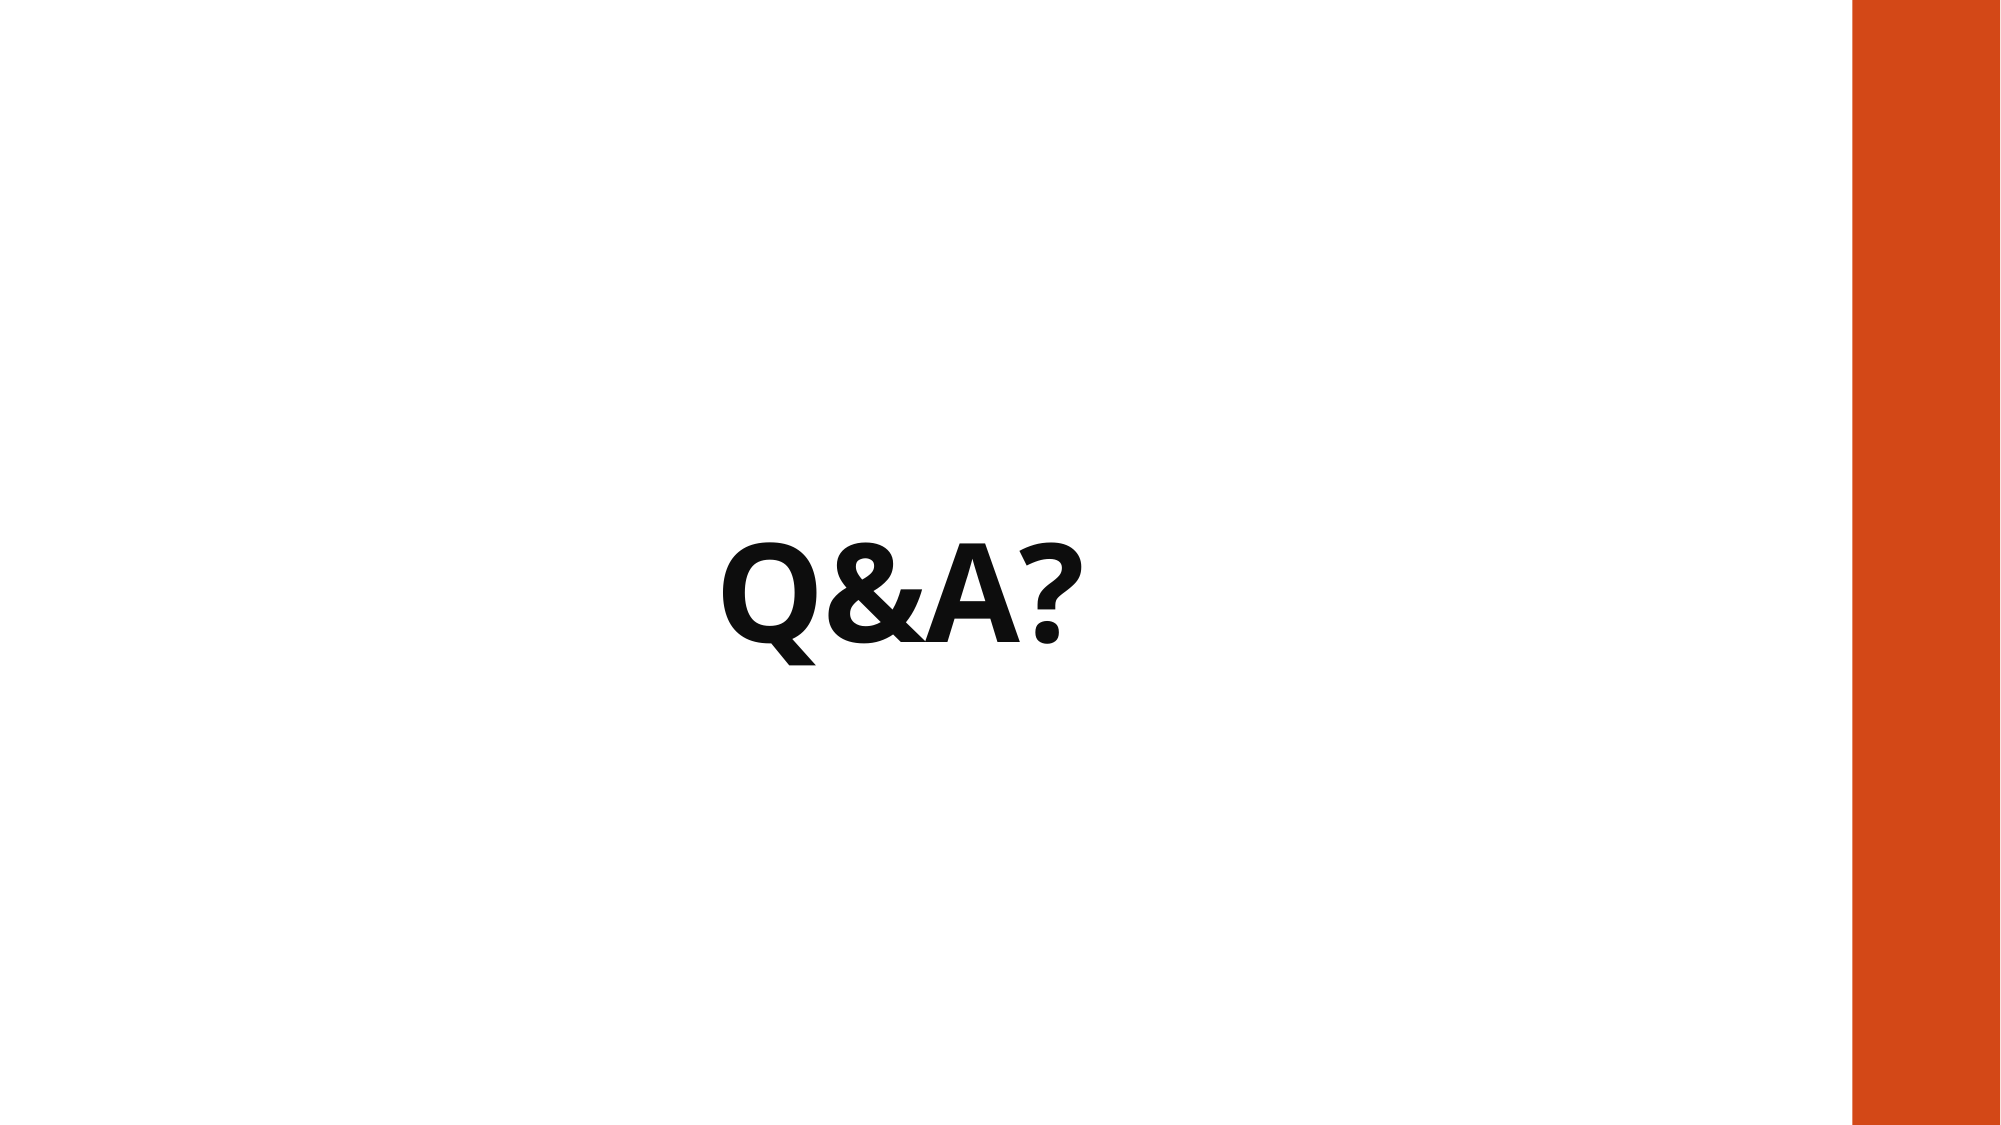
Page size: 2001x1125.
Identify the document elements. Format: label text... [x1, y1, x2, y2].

title Q&A? [700, 426, 1147, 686]
